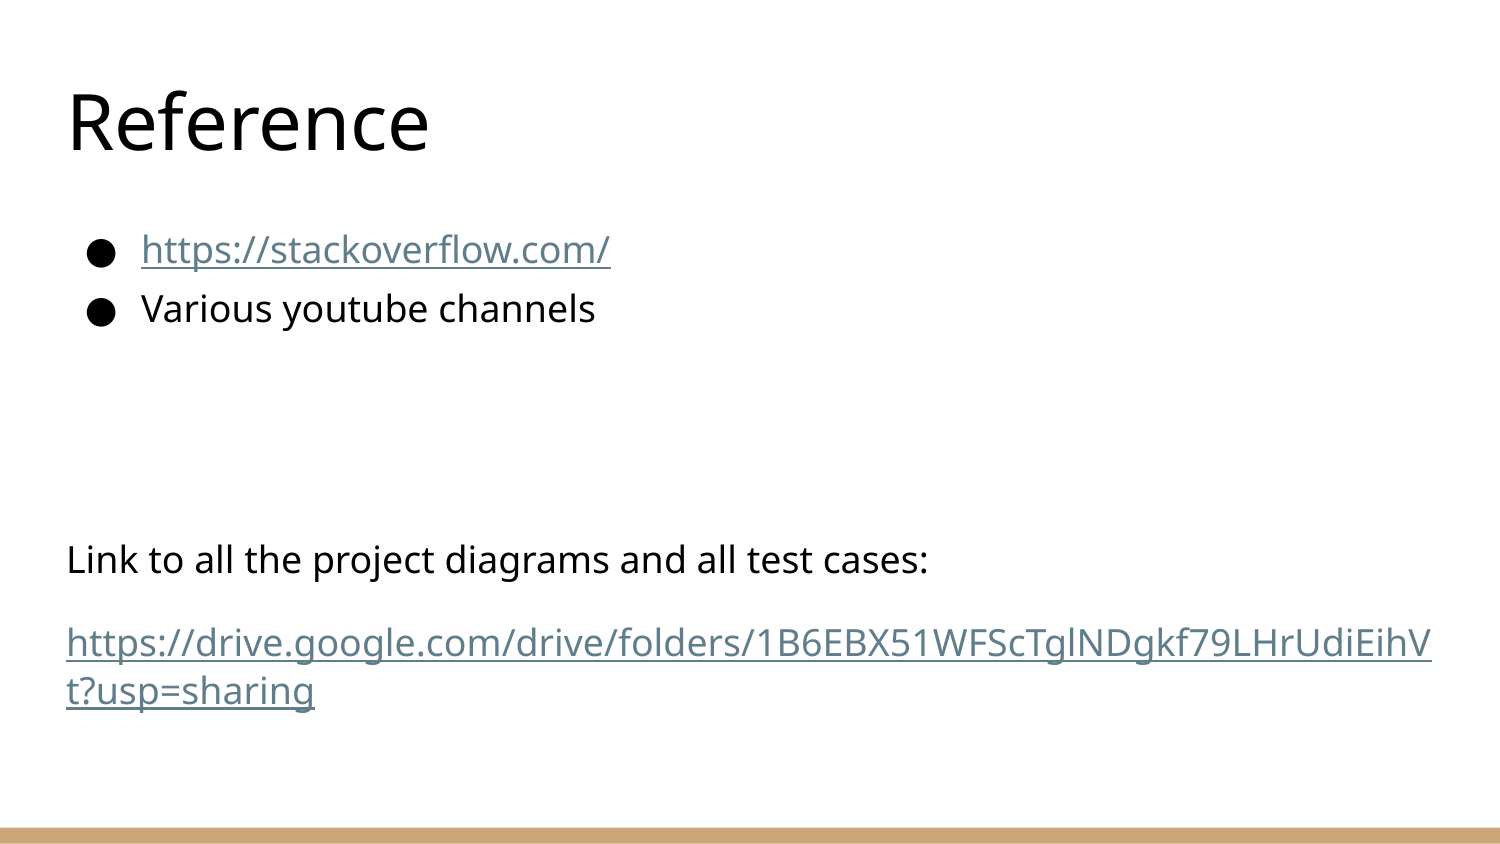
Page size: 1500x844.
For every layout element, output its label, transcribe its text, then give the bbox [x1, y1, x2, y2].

title Reference [51, 51, 1449, 189]
list https://stackoverflow.com/ Various youtube channels Link to all the project diagrams and all test cases: https://drive.google.com/drive/folders/1B6EBX51WFScTglNDgkf79LHrUdiEihVt?usp=sharing [51, 200, 1449, 752]
